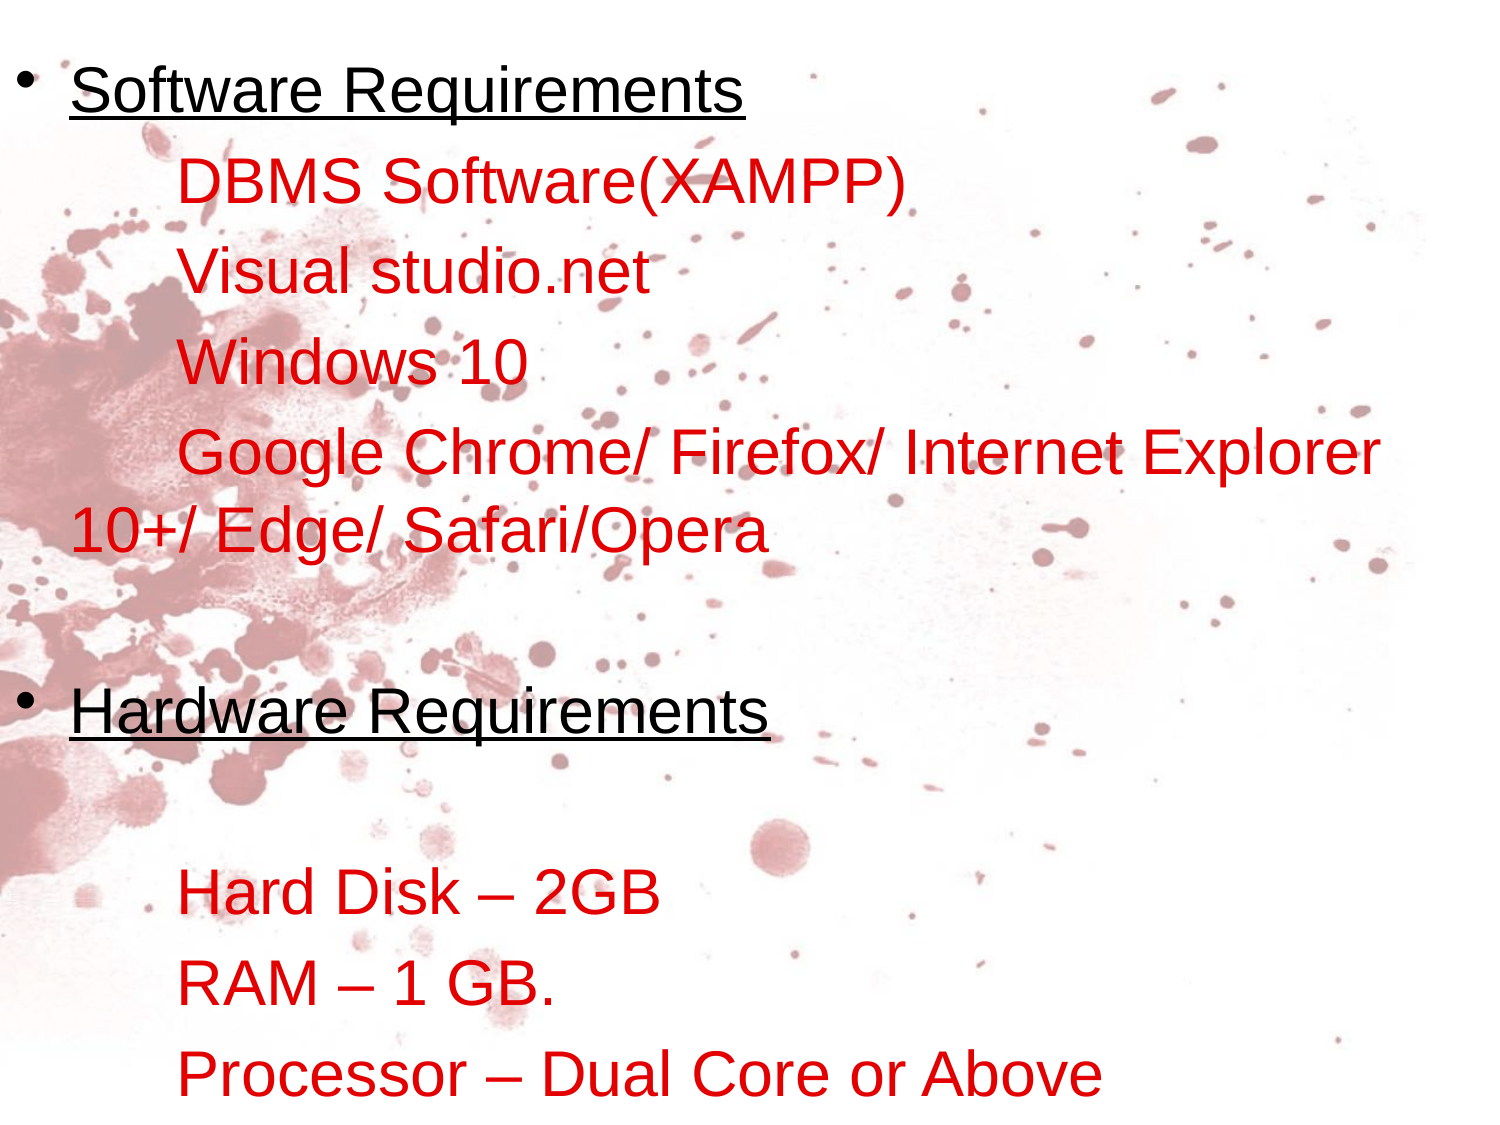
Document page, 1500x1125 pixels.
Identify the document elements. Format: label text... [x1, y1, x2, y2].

list Software Requirements DBMS Software(XAMPP) Visual studio.net Windows 10 Google Chrome/ Firefox/ Internet Explorer 10+/ Edge/ Safari/Opera Hardware Requirements Hard Disk – 2GB RAM – 1 GB. Processor – Dual Core or Above [0, 40, 1500, 1125]
